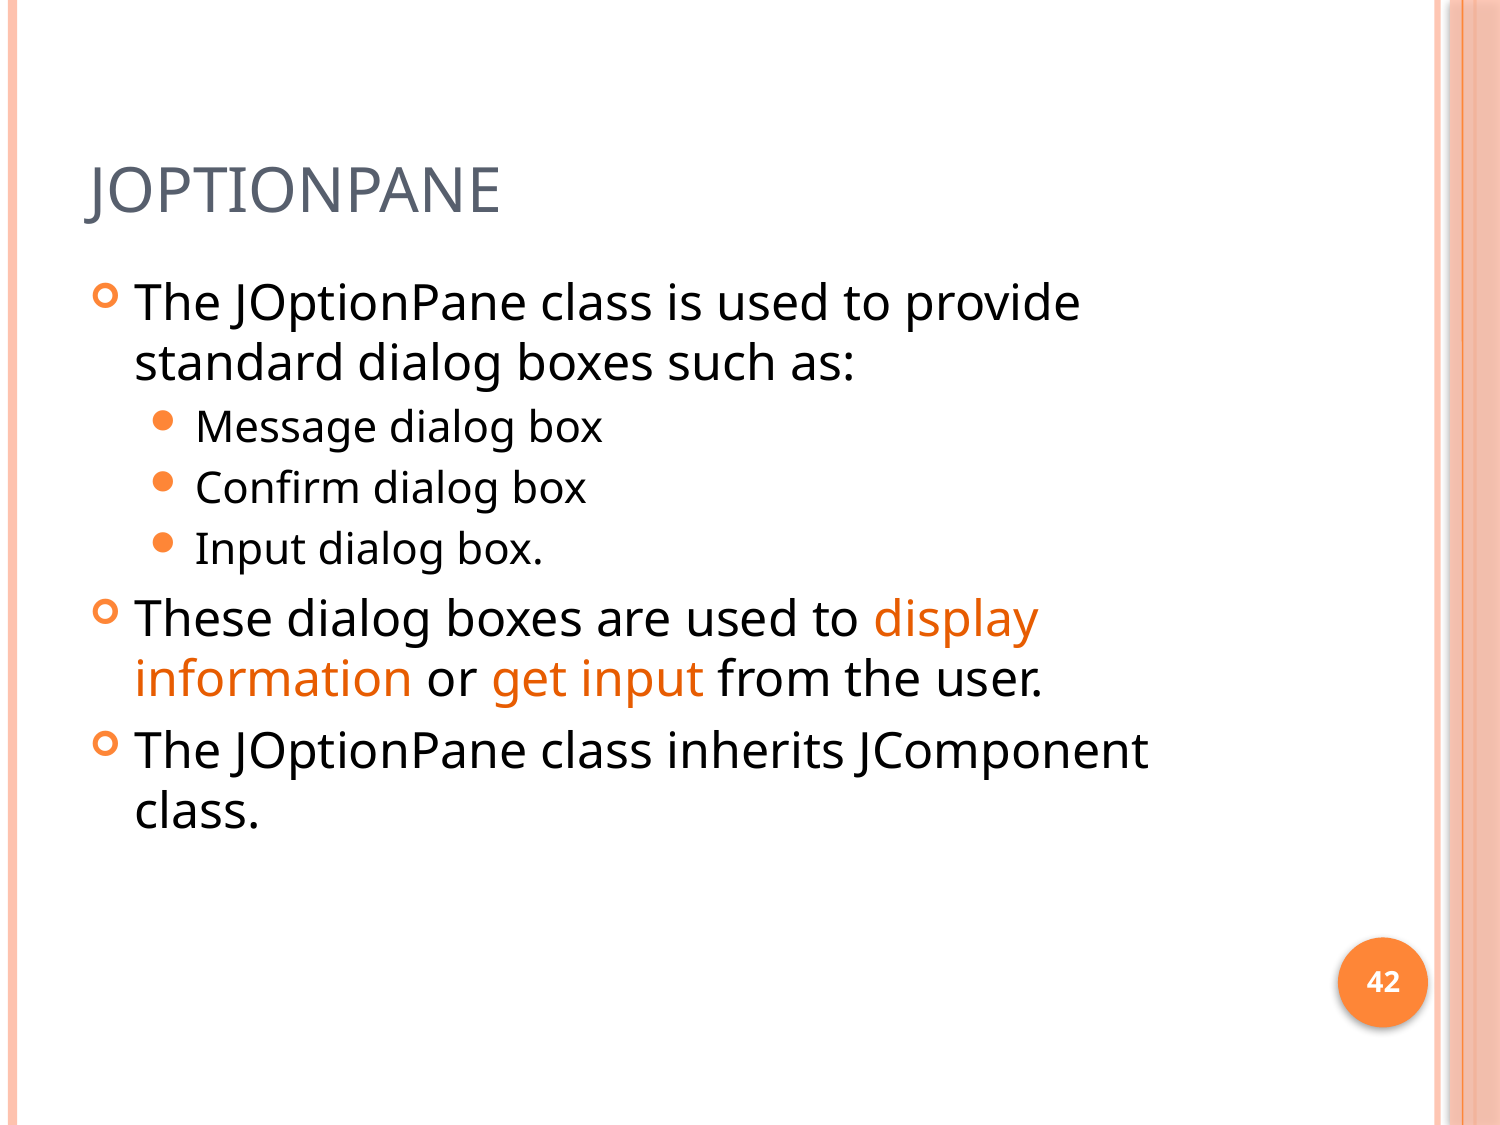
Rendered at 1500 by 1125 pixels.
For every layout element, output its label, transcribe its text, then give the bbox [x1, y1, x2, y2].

title JoptionPane [75, 45, 1300, 233]
list The JOptionPane class is used to provide standard dialog boxes such as: Message dialog box Confirm dialog box Input dialog box. These dialog boxes are used to display information or get input from the user. The JOptionPane class inherits JComponent class. [75, 262, 1300, 1062]
slide_number 42 [1333, 940, 1434, 1027]
